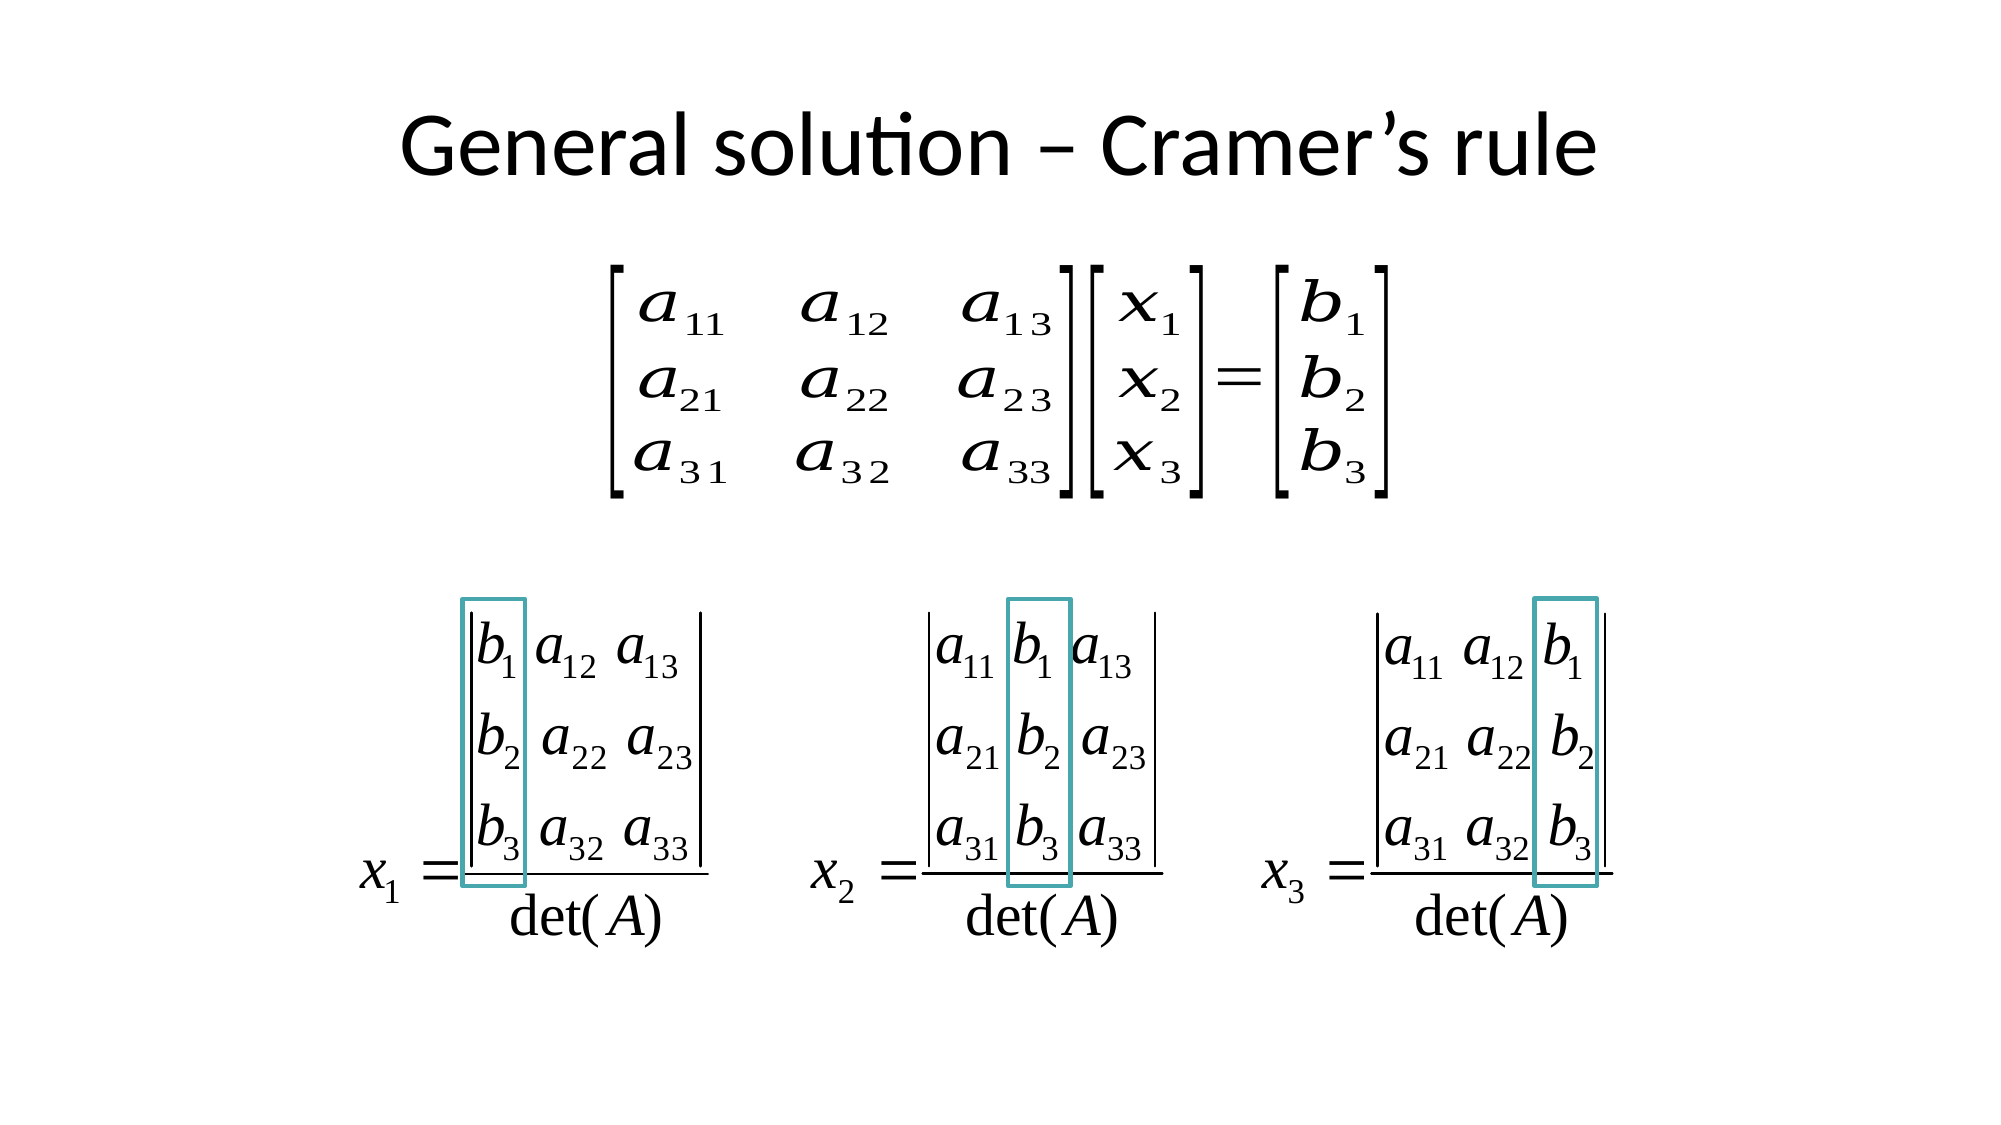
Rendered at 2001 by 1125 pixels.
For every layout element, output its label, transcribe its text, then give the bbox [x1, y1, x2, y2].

title General solution – Cramer’s rule [99, 45, 1900, 233]
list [348, 599, 722, 959]
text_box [798, 599, 1173, 959]
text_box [1249, 599, 1624, 959]
